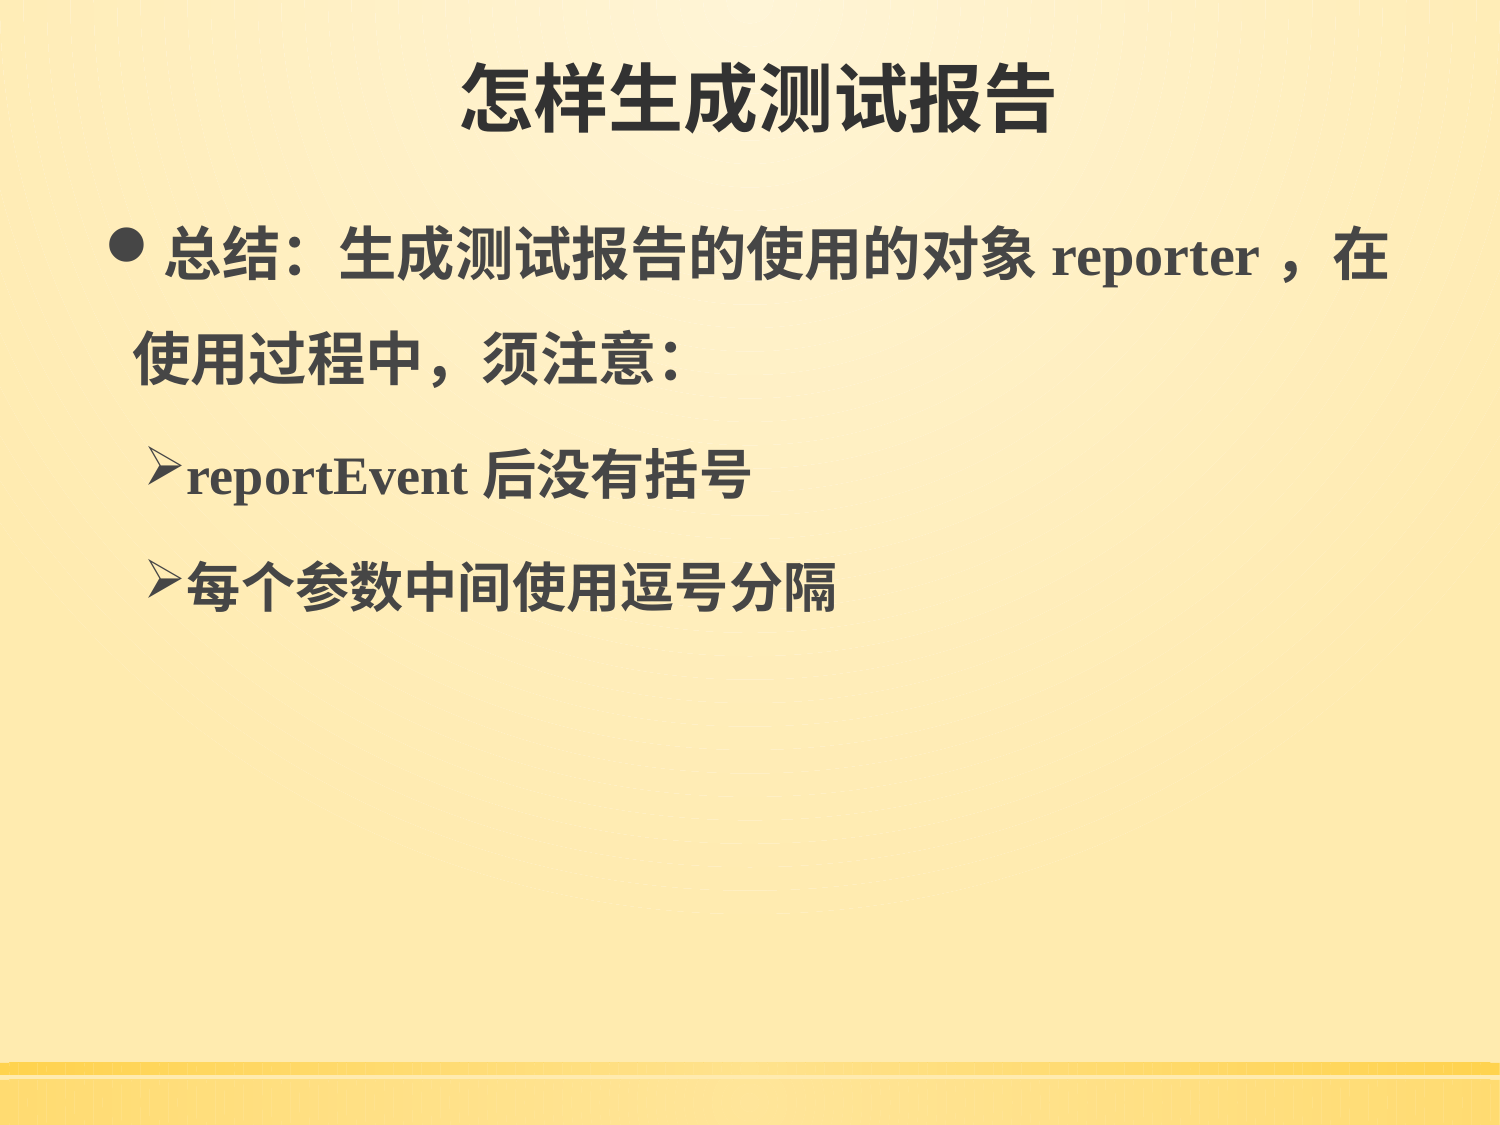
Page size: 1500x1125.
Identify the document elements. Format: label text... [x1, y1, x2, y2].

title 怎样生成测试报告 [80, 18, 1436, 150]
list 总结：生成测试报告的使用的对象reporter，在使用过程中，须注意： reportEvent后没有括号 每个参数中间使用逗号分隔 [83, 174, 1439, 962]
